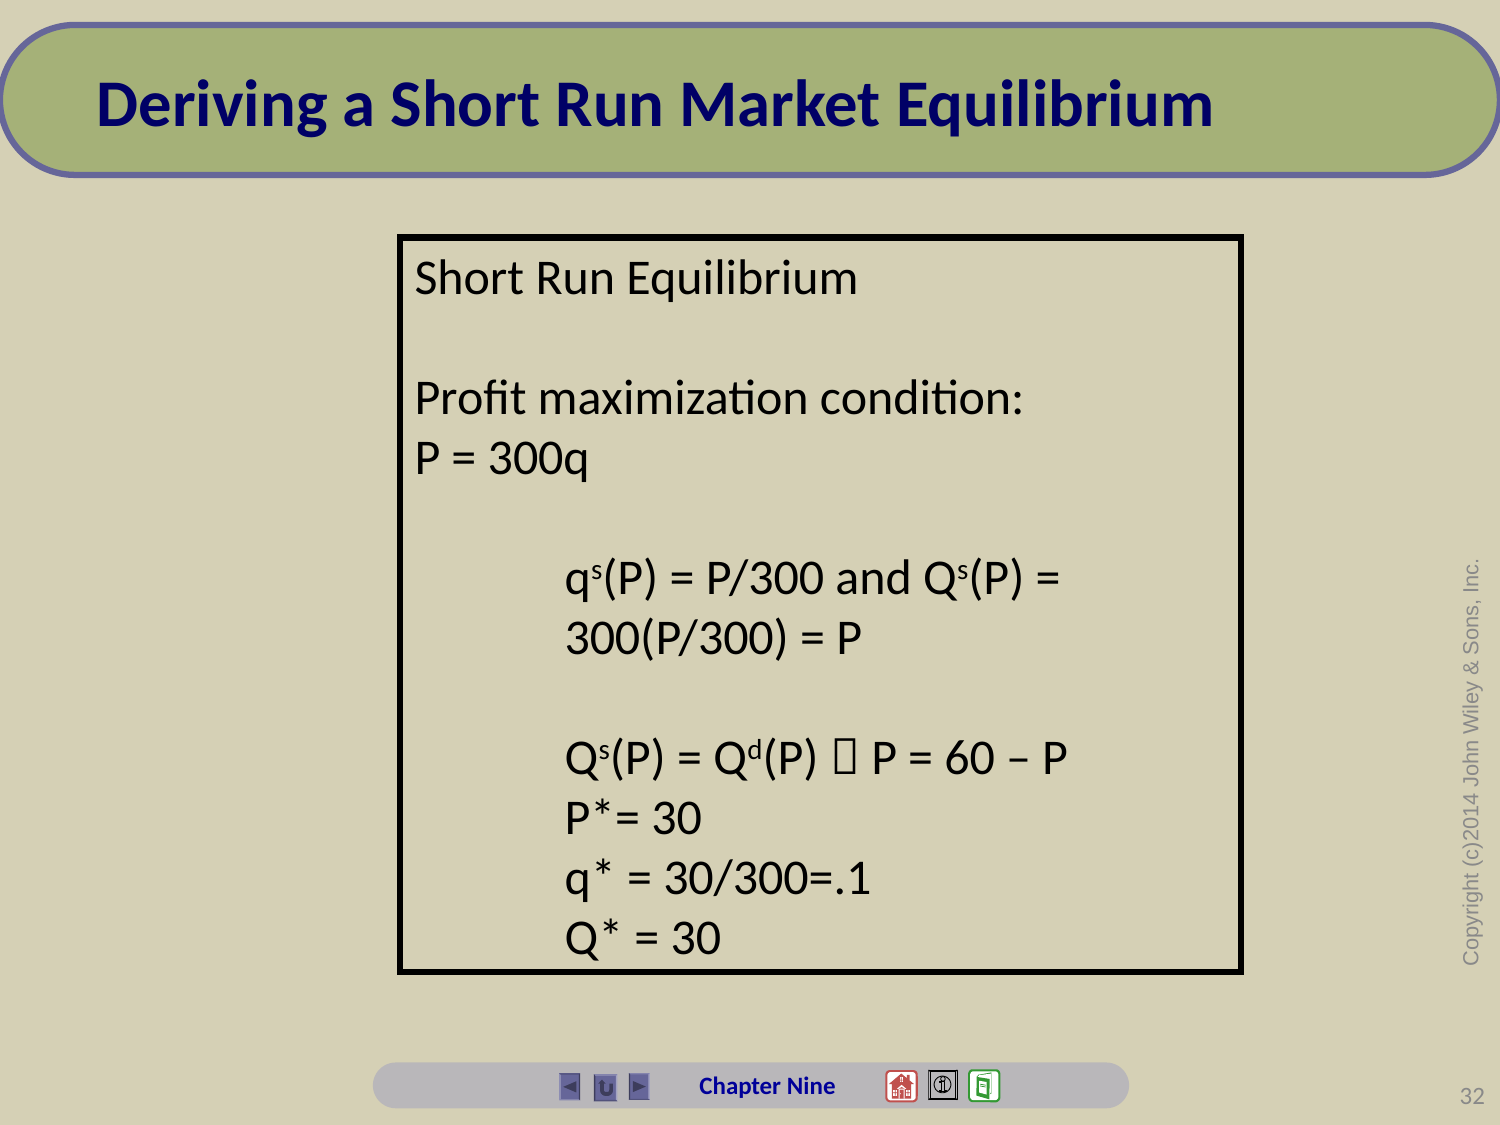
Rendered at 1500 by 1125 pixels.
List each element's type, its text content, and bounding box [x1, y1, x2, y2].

slide_number 32 [1149, 1065, 1500, 1125]
footer Copyright (c)2014 John Wiley & Sons, Inc. [1439, 525, 1500, 1000]
text_box Chapter Nine [684, 1062, 851, 1108]
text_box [885, 1069, 919, 1103]
text_box Deriving a Short Run Market Equilibrium [0, 24, 1500, 175]
text_box Short Run Equilibrium Profit maximization condition: P = 300q qs(P) = P/300 and Qs(P) = 300(P/300) = P Qs(P) = Qd(P)  P = 60 – P P*= 30 q* = 30/300=.1 Q* = 30 [399, 237, 1242, 973]
picture [928, 1069, 958, 1101]
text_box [967, 1068, 1001, 1103]
picture [592, 1073, 618, 1103]
picture [628, 1072, 652, 1102]
picture [557, 1072, 581, 1101]
text_box [372, 1062, 1130, 1109]
